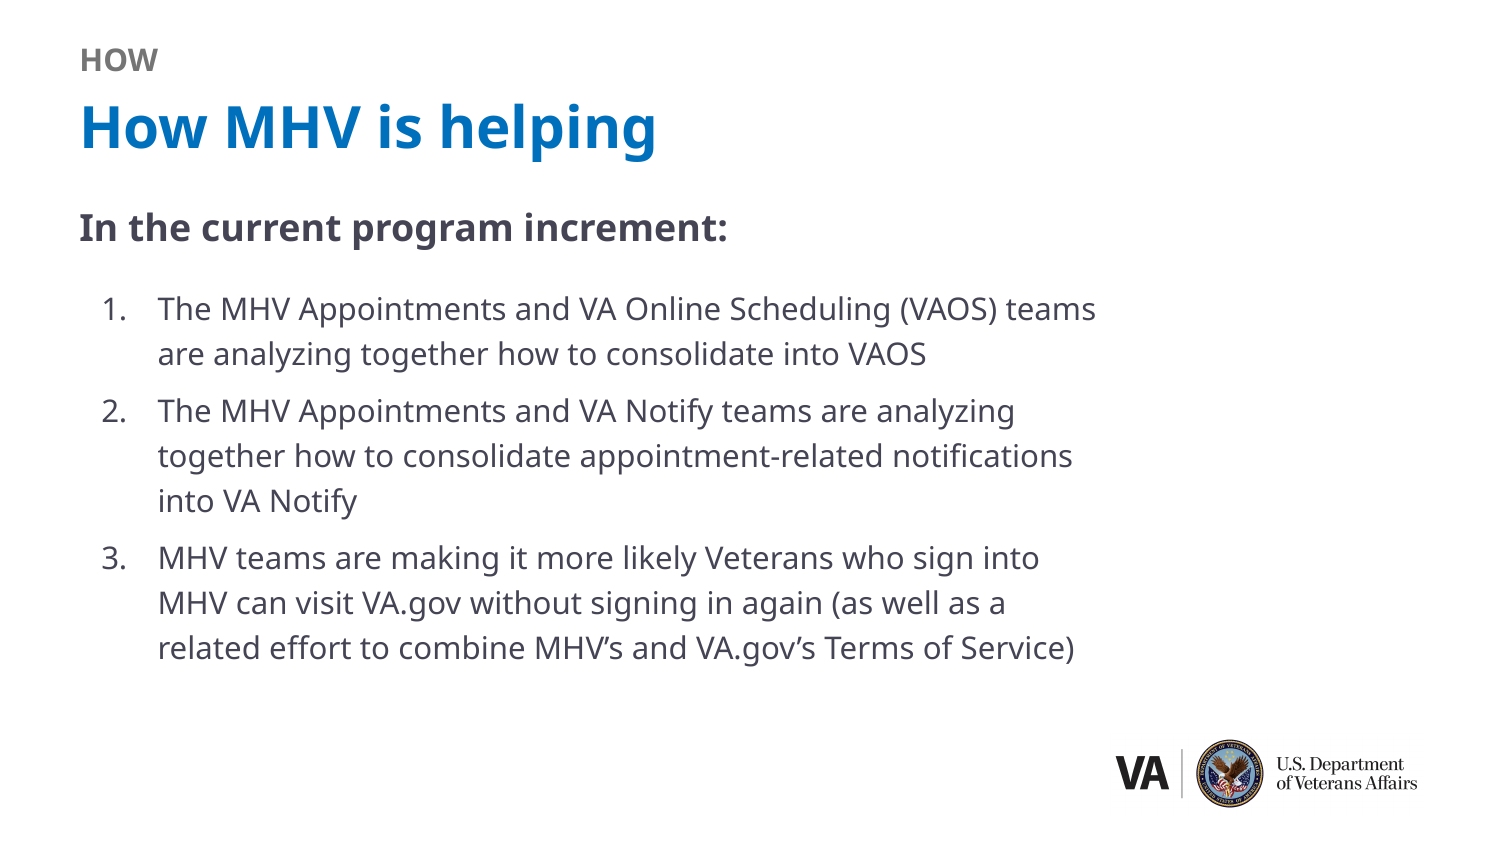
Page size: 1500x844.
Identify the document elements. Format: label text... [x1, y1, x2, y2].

picture [1110, 733, 1425, 814]
list In the current program increment: [73, 189, 1314, 276]
title How MHV is helping [73, 84, 1440, 188]
list HOW [73, 28, 438, 83]
list The MHV Appointments and VA Online Scheduling (VAOS) teams are analyzing together how to consolidate into VAOS The MHV Appointments and VA Notify teams are analyzing together how to consolidate appointment-related notifications into VA Notify MHV teams are making it more likely Veterans who sign into MHV can visit VA.gov without signing in again (as well as a related effort to combine MHV’s and VA.gov’s Terms of Service) [73, 275, 1114, 734]
